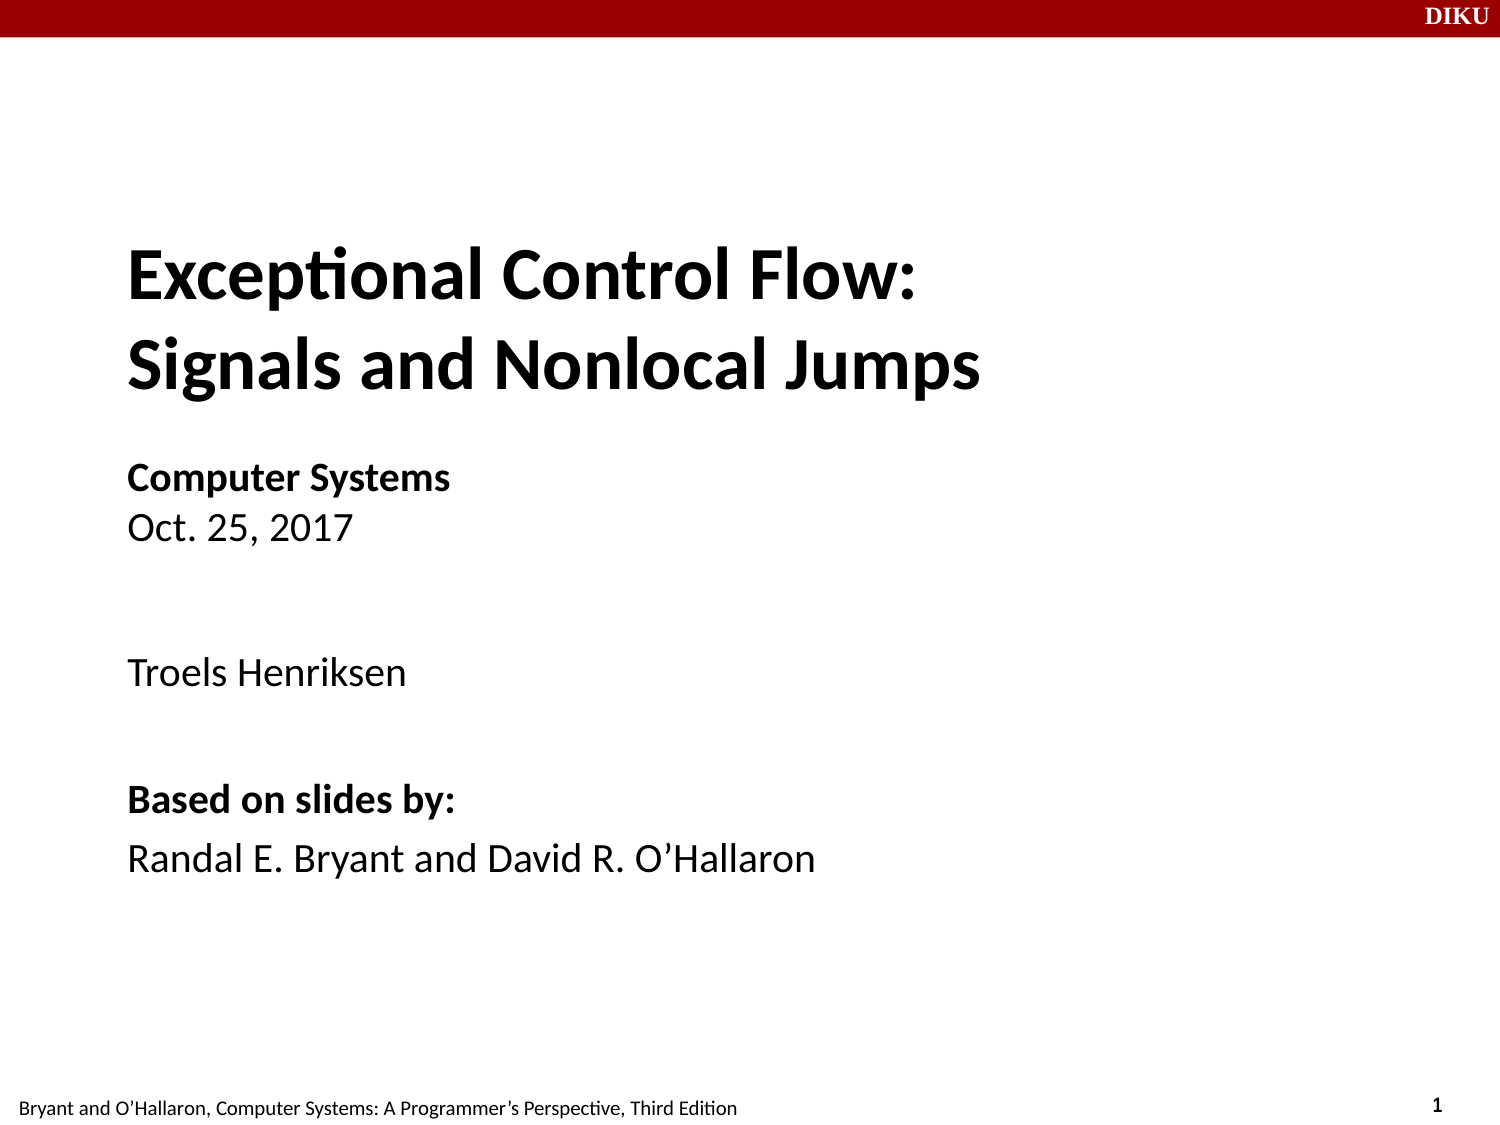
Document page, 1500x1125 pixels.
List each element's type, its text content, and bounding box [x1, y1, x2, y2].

text_box Exceptional Control Flow: Signals and Nonlocal Jumps Computer Systems Oct. 25, 2017 [112, 212, 1388, 563]
text_box Troels Henriksen [112, 637, 1372, 764]
text_box Based on slides by: Randal E. Bryant and David R. O’Hallaron [112, 764, 1372, 1053]
